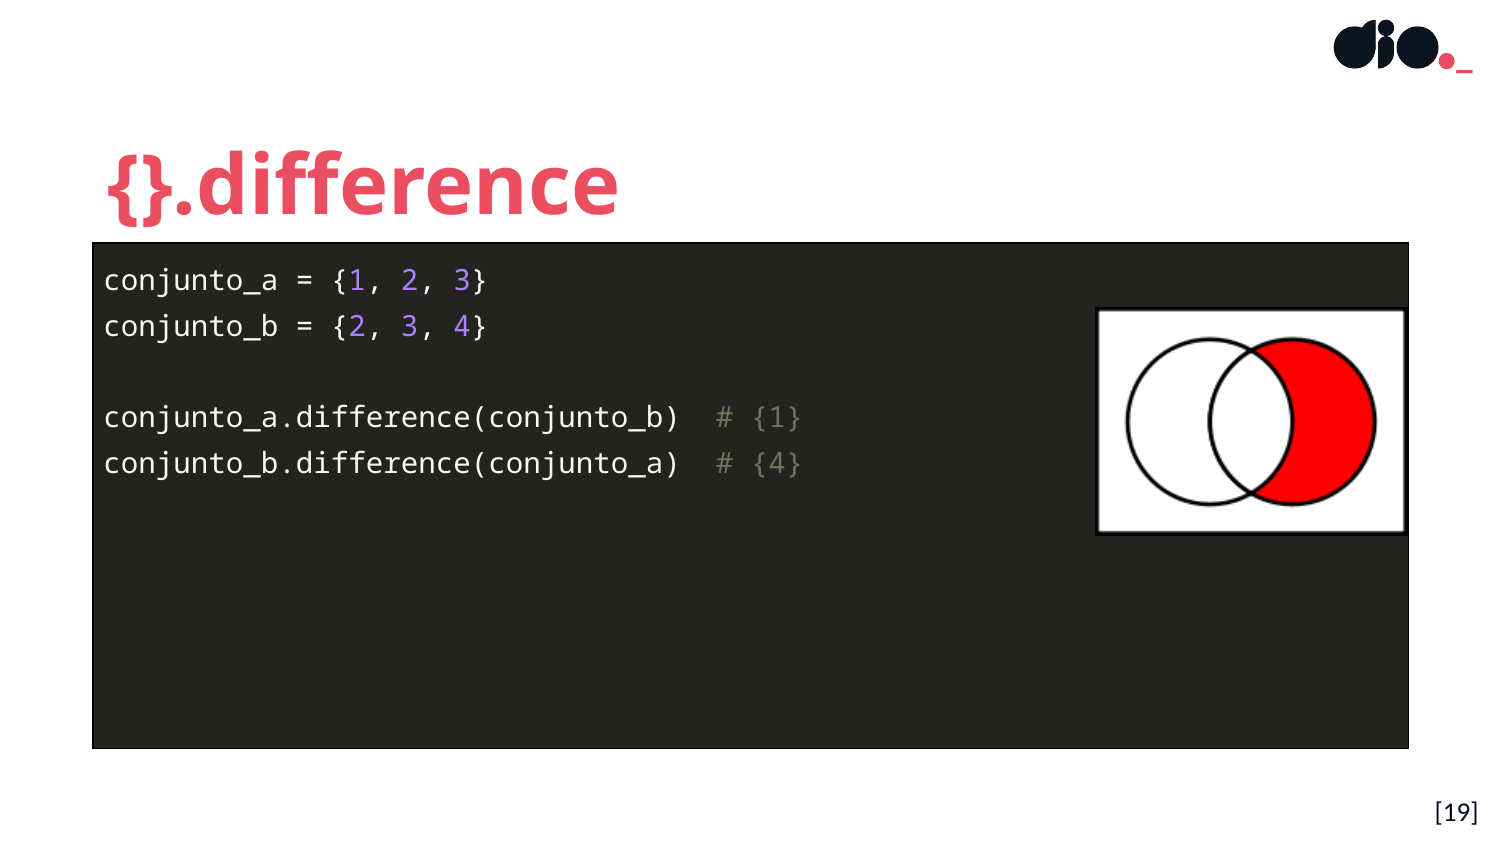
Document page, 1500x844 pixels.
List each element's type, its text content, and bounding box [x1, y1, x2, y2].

text_box {}.difference [92, 104, 1408, 242]
table_header conjunto_a = {1, 2, 3} conjunto_b = {2, 3, 4} conjunto_a.difference(conjunto_b) # {1} conjunto_b.difference(conjunto_a) # {4} [94, 244, 1408, 748]
picture [1333, 19, 1473, 74]
slide_number [‹#›] [1403, 779, 1494, 844]
picture [1094, 307, 1408, 537]
